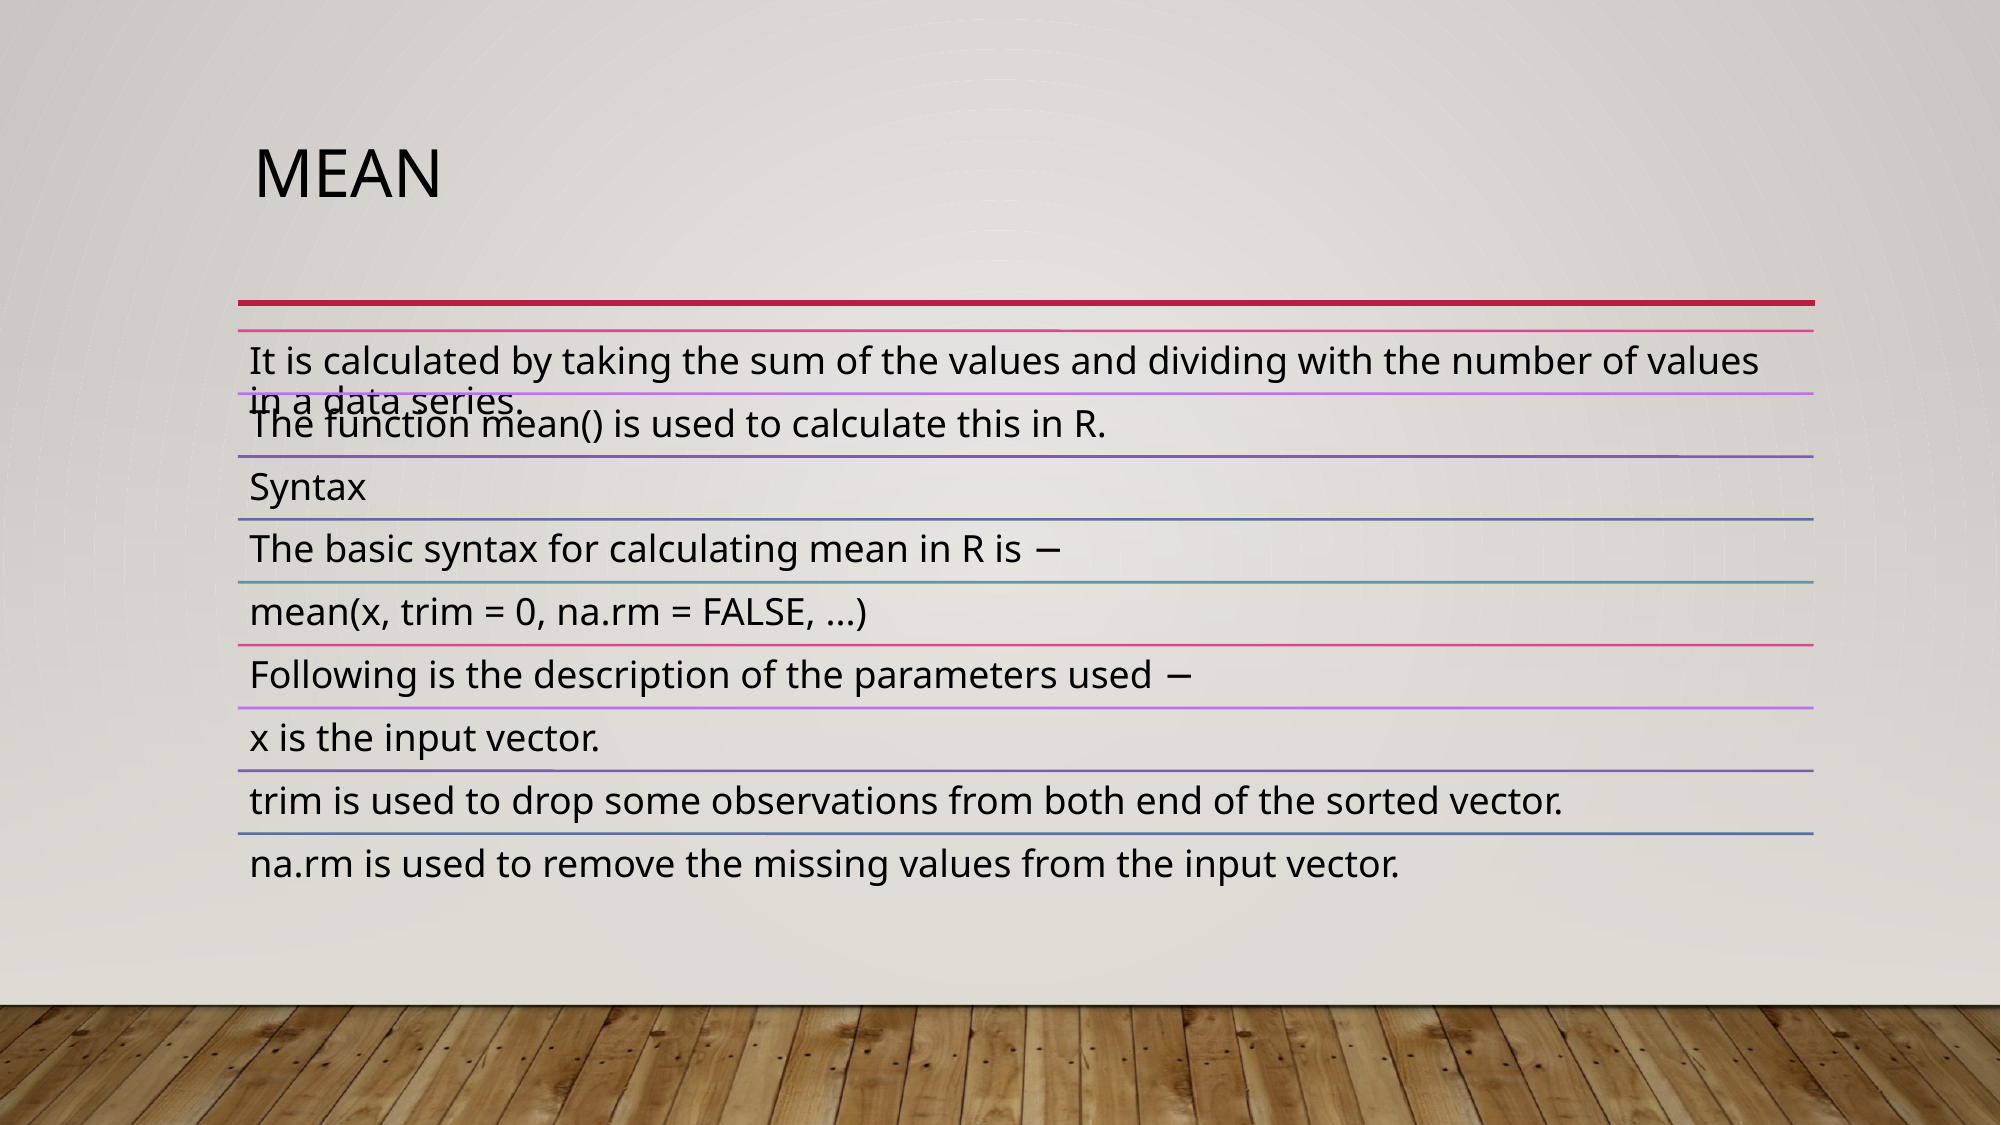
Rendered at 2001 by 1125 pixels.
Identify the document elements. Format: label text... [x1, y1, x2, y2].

picture [0, 1005, 2000, 1125]
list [237, 330, 1814, 897]
title Mean [238, 131, 1814, 305]
